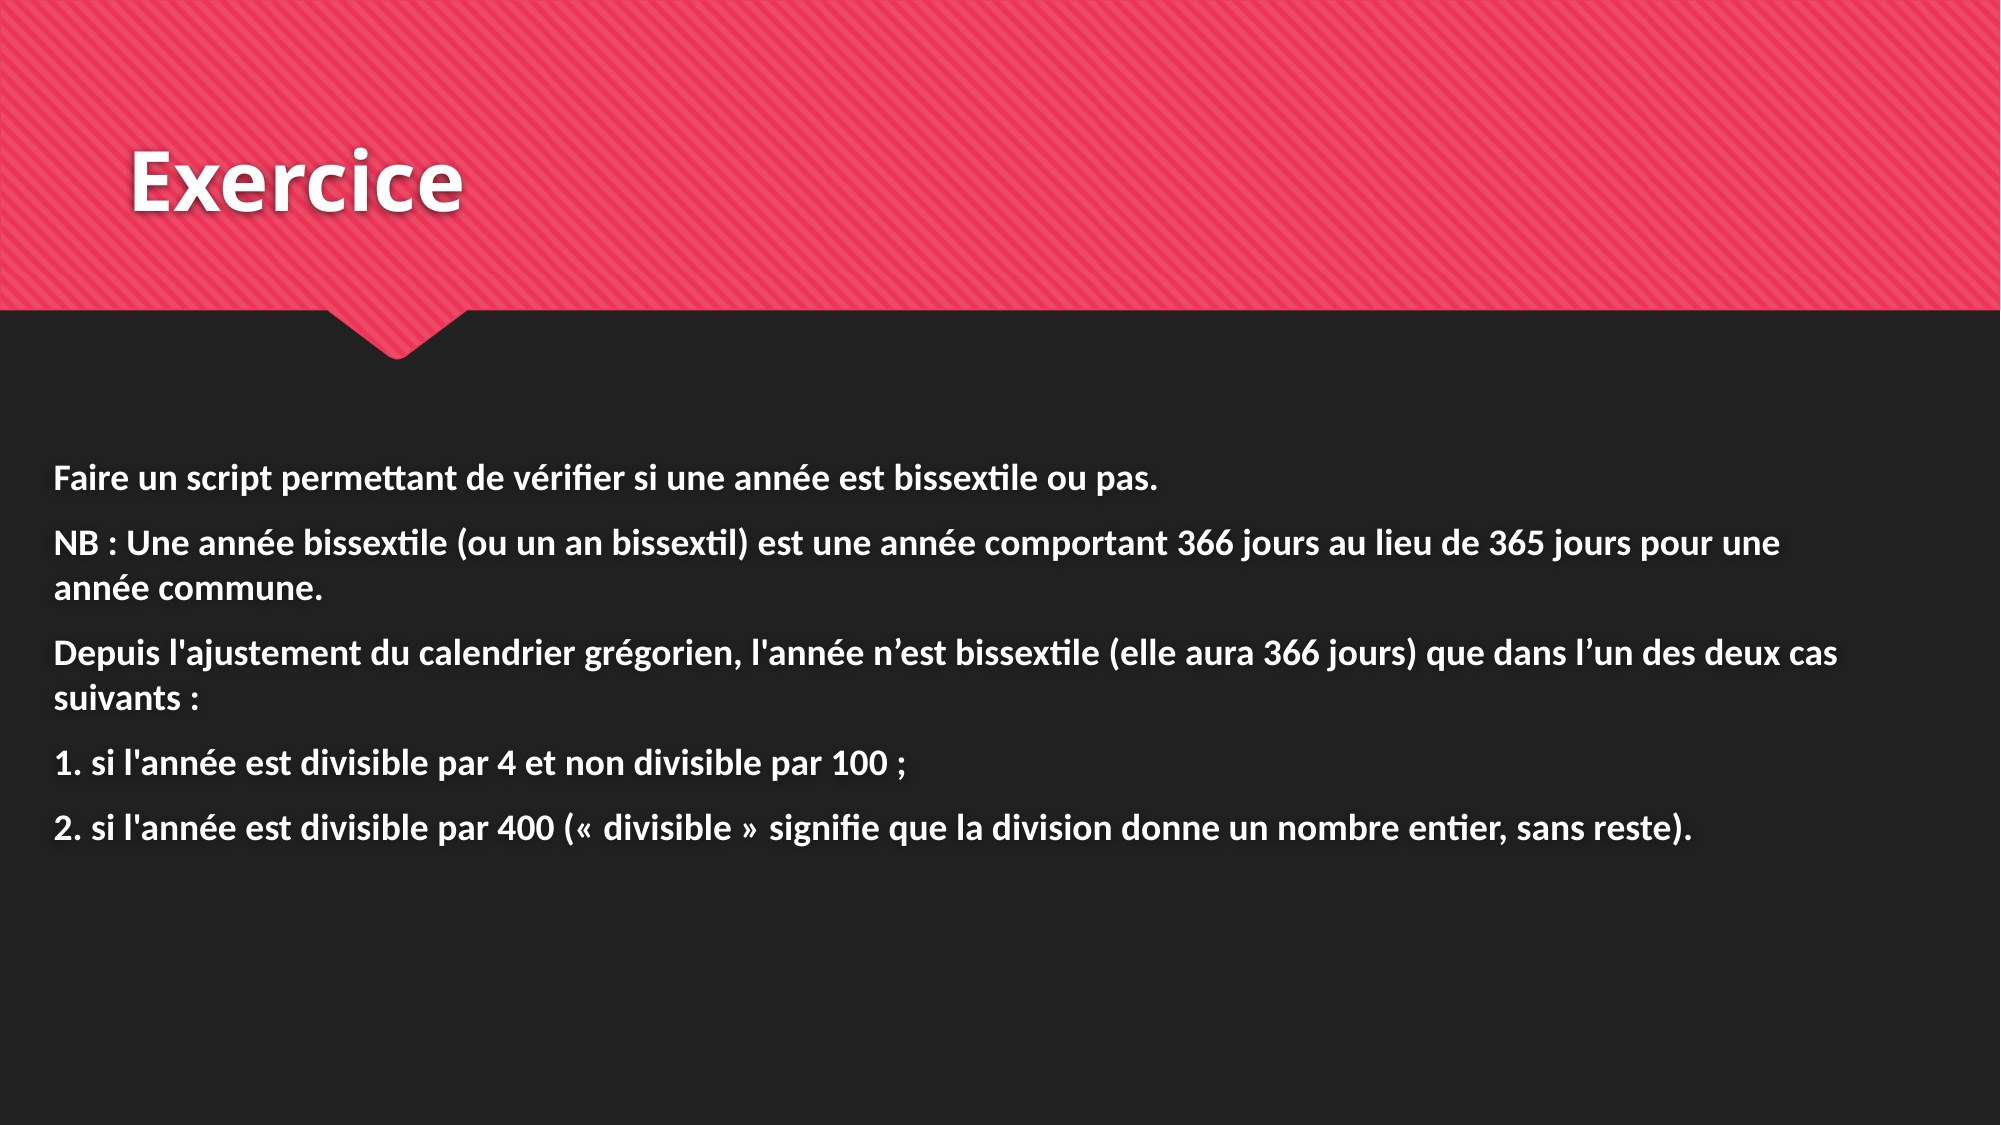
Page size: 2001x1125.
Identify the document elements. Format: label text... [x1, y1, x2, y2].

title Exercice [112, 46, 1818, 203]
list Faire un script permettant de vérifier si une année est bissextile ou pas. NB : Une année bissextile (ou un an bissextil) est une année comportant 366 jours au lieu de 365 jours pour une année commune. Depuis l'ajustement du calendrier grégorien, l'année n’est bissextile (elle aura 366 jours) que dans l’un des deux cas suivants : 1. si l'année est divisible par 4 et non divisible par 100 ; 2. si l'année est divisible par 400 (« divisible » signifie que la division donne un nombre entier, sans reste). [31, 211, 1899, 1026]
